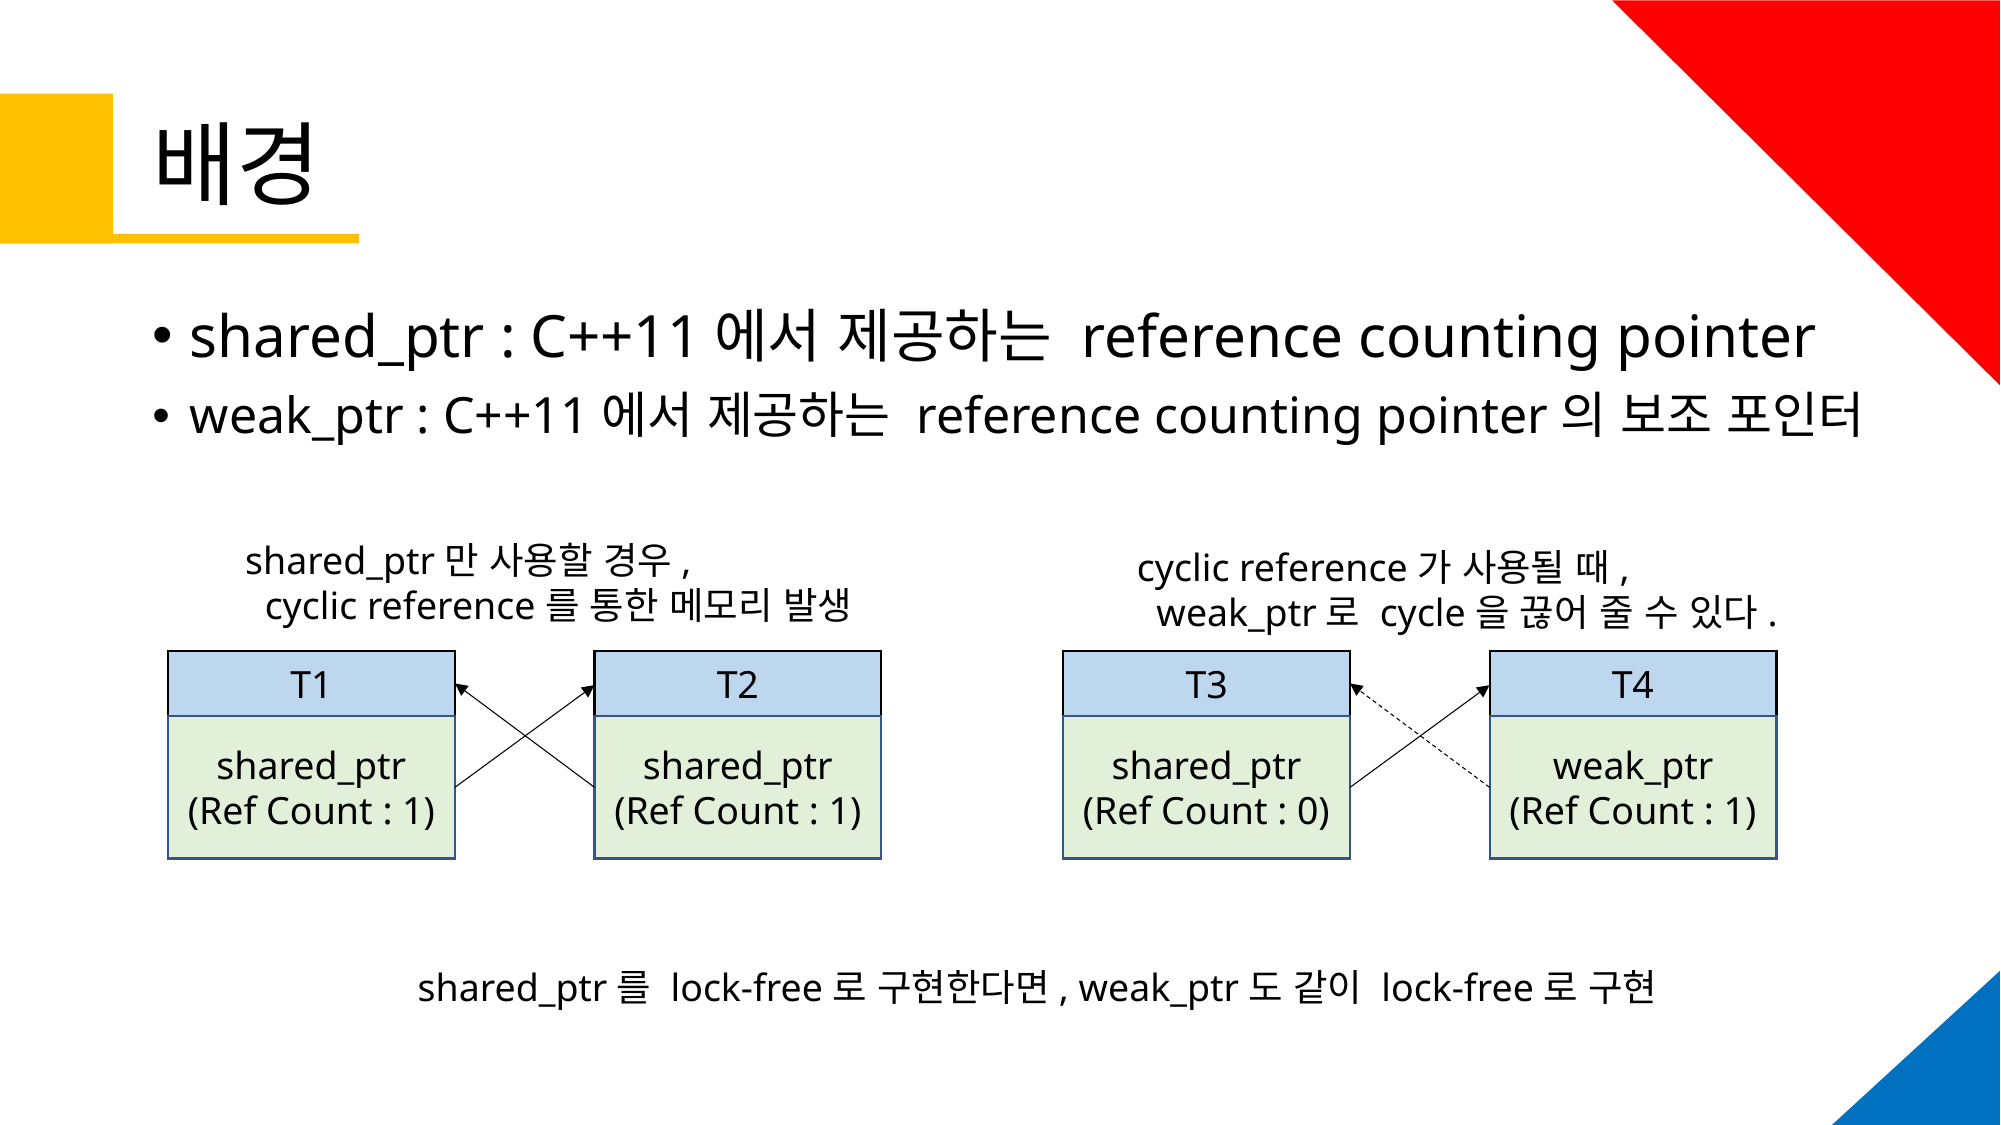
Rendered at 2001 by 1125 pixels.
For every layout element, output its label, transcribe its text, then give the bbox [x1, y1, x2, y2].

title 배경 [137, 59, 1863, 278]
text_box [1063, 650, 1777, 859]
text_box shared_ptr만 사용할 경우, cyclic reference를 통한 메모리 발생 [155, 529, 894, 680]
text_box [0, 93, 360, 244]
text_box cyclic reference가 사용될 때, weak_ptr로 cycle을 끊어 줄 수 있다. [1047, 536, 1793, 687]
text_box shared_ptr를 lock-free로 구현한다면, weak_ptr도 같이 lock-free로 구현 [327, 956, 1672, 1062]
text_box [167, 650, 882, 859]
text_box [1831, 970, 2000, 1125]
list shared_ptr : C++11에서 제공하는 reference counting pointer weak_ptr : C++11에서 제공하는 reference counting pointer의 보조 포인터 [137, 299, 1897, 1014]
text_box [1612, 0, 2000, 386]
